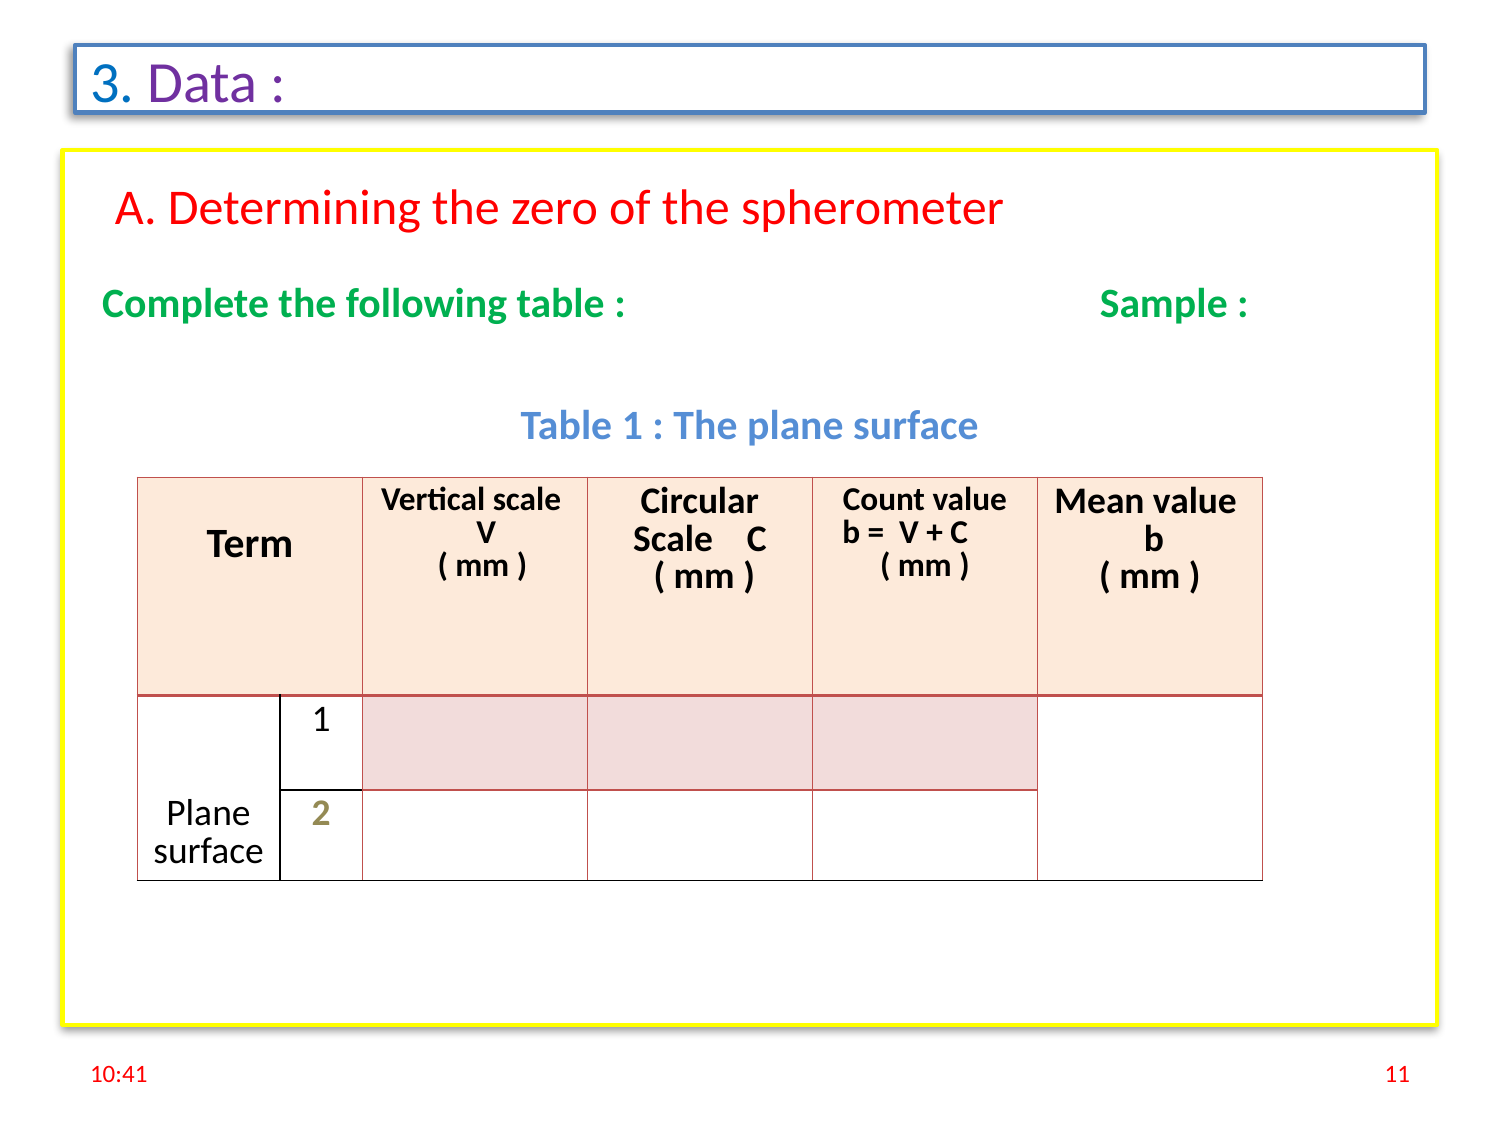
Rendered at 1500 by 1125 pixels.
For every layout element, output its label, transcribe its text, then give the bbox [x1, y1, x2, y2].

table_header Term [138, 478, 362, 694]
table_cell [363, 697, 587, 789]
table_header Circular Scale C ( mm ) [588, 478, 812, 694]
table_cell [813, 791, 1037, 880]
table_cell [588, 791, 812, 880]
title 3. Data : [73, 43, 1427, 115]
table_cell 1 [281, 697, 362, 789]
slide_number 11 [1074, 1042, 1425, 1103]
table_header Count value b = V + C ( mm ) [813, 478, 1037, 694]
table_cell [588, 697, 812, 789]
table_cell [363, 791, 587, 880]
table_cell [1038, 697, 1262, 790]
table_cell 2 [281, 791, 362, 880]
table_cell [138, 697, 279, 790]
table_cell [1038, 790, 1262, 880]
slide_number الثلاثاء، 05 تشرين الأول، 2021 [75, 1042, 425, 1103]
table_cell Plane surface [138, 790, 279, 880]
table_header Mean value b ( mm ) [1038, 478, 1262, 694]
table_header Vertical scale V ( mm ) [363, 478, 587, 694]
table_cell [813, 697, 1037, 789]
list A. Determining the zero of the spherometer Complete the following table : Sample : Table 1 : The plane surface [60, 148, 1439, 1027]
